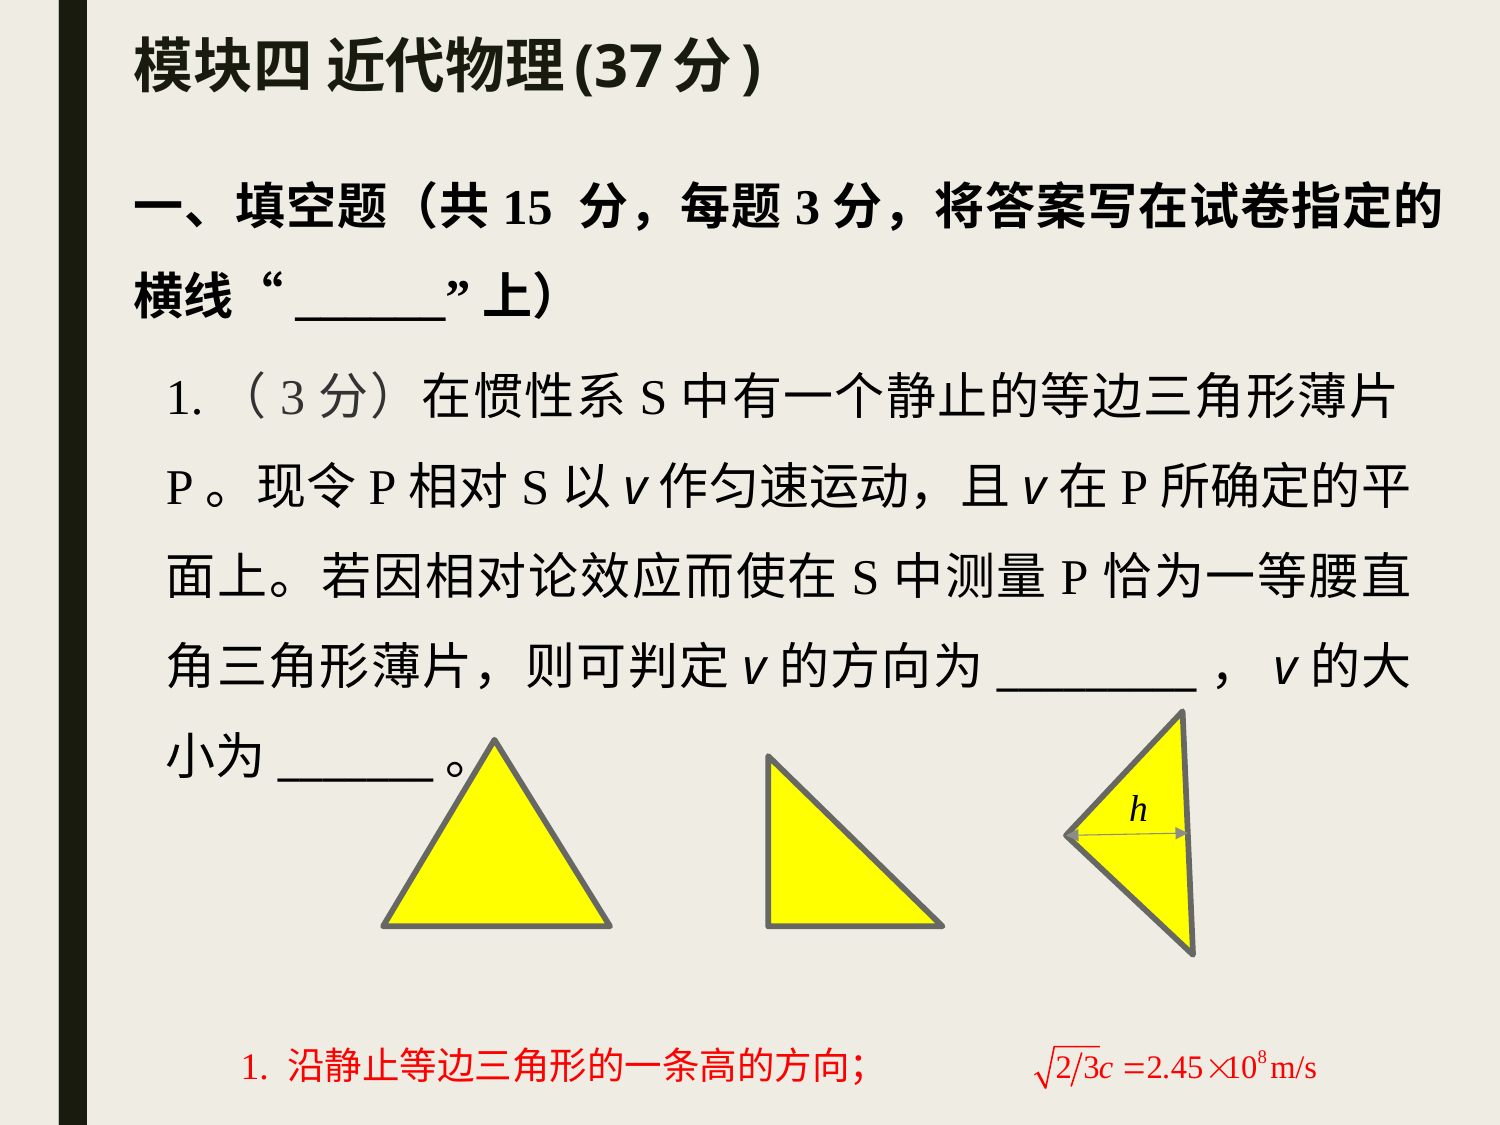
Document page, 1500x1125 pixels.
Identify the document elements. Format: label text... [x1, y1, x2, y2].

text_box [1028, 1039, 1325, 1095]
title 模块四 近代物理(37分) [118, 29, 1300, 136]
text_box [1065, 832, 1188, 836]
text_box [765, 753, 946, 930]
text_box h [1114, 776, 1163, 832]
text_box 1. 沿静止等边三角形的一条高的方向； [225, 1034, 903, 1094]
text_box [1063, 708, 1196, 958]
text_box 1.（3分）在惯性系S中有一个静止的等边三角形薄片P。现令P相对S以v作匀速运动，且v在P所确定的平面上。若因相对论效应而使在S中测量P恰为一等腰直角三角形薄片，则可判定v的方向为_________，v的大小为_______。 [151, 327, 1426, 793]
text_box [380, 736, 613, 930]
text_box 一、填空题（共15 分，每题3分，将答案写在试卷指定的横线“______”上） [118, 136, 1459, 332]
